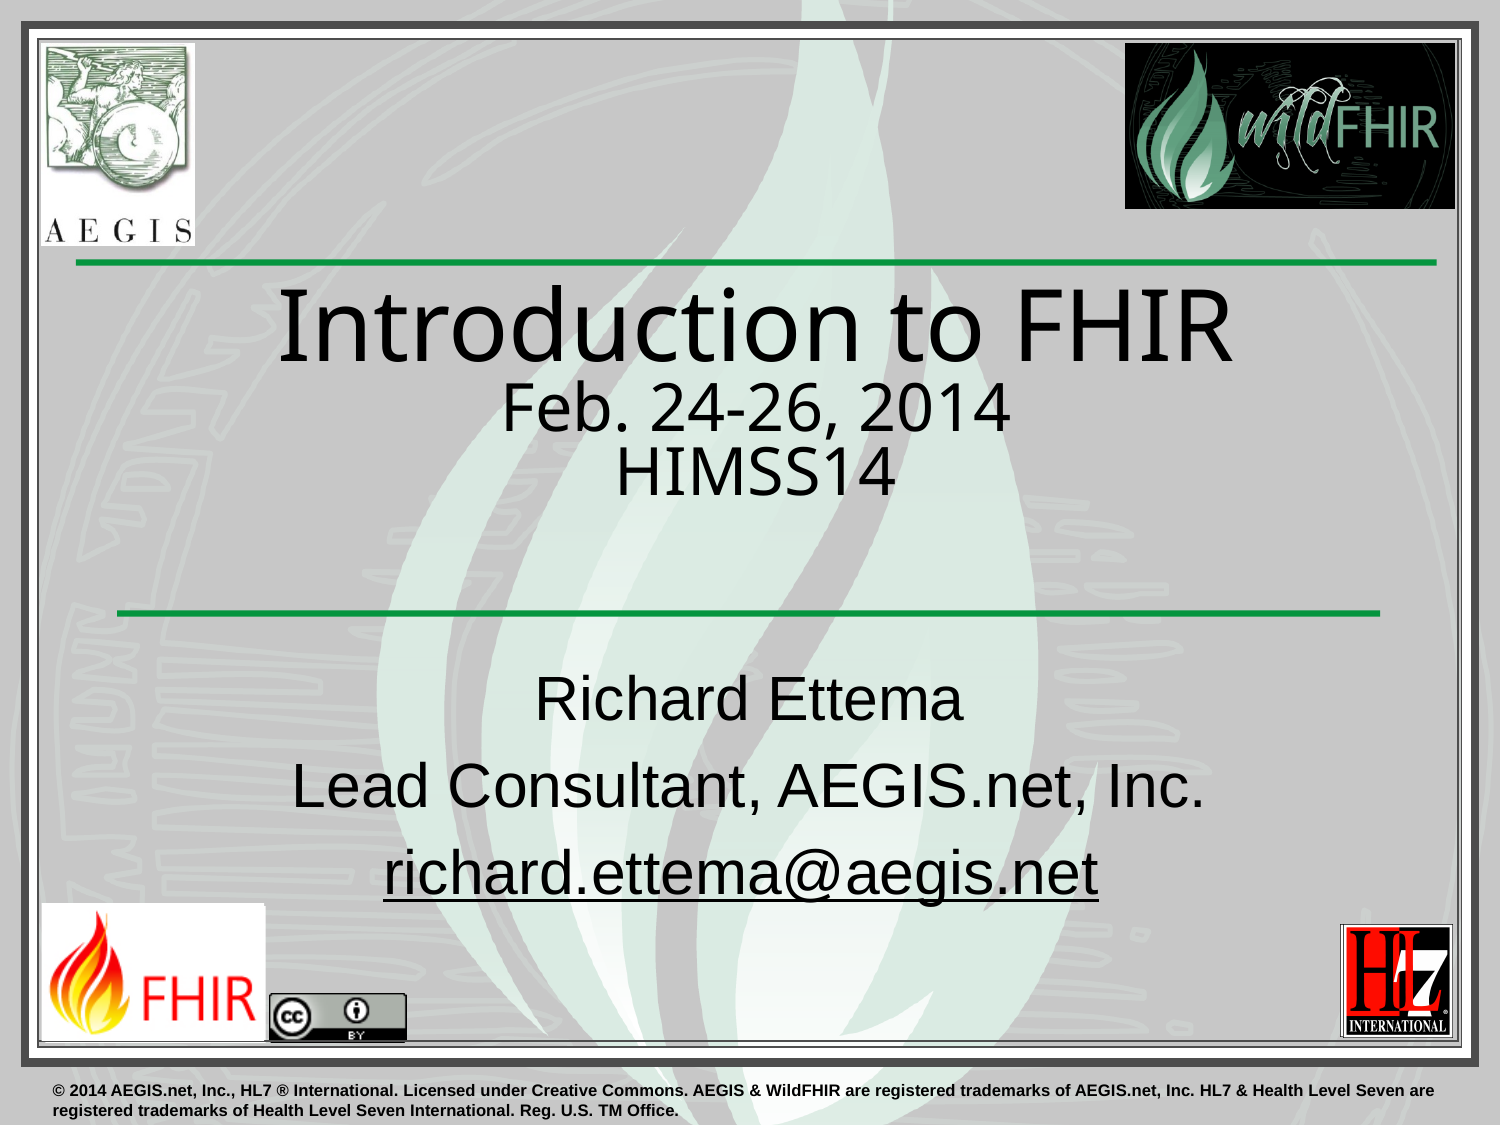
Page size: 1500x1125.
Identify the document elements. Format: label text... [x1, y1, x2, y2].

picture [269, 993, 407, 1040]
picture [41, 903, 266, 1041]
title Introduction to FHIR Feb. 24-26, 2014 HIMSS14 [200, 243, 1313, 558]
picture [41, 43, 195, 246]
picture [1340, 924, 1453, 1038]
subtitle Richard Ettema Lead Consultant, AEGIS.net, Inc. richard.ettema@aegis.net [225, 650, 1275, 958]
picture [1125, 43, 1455, 209]
